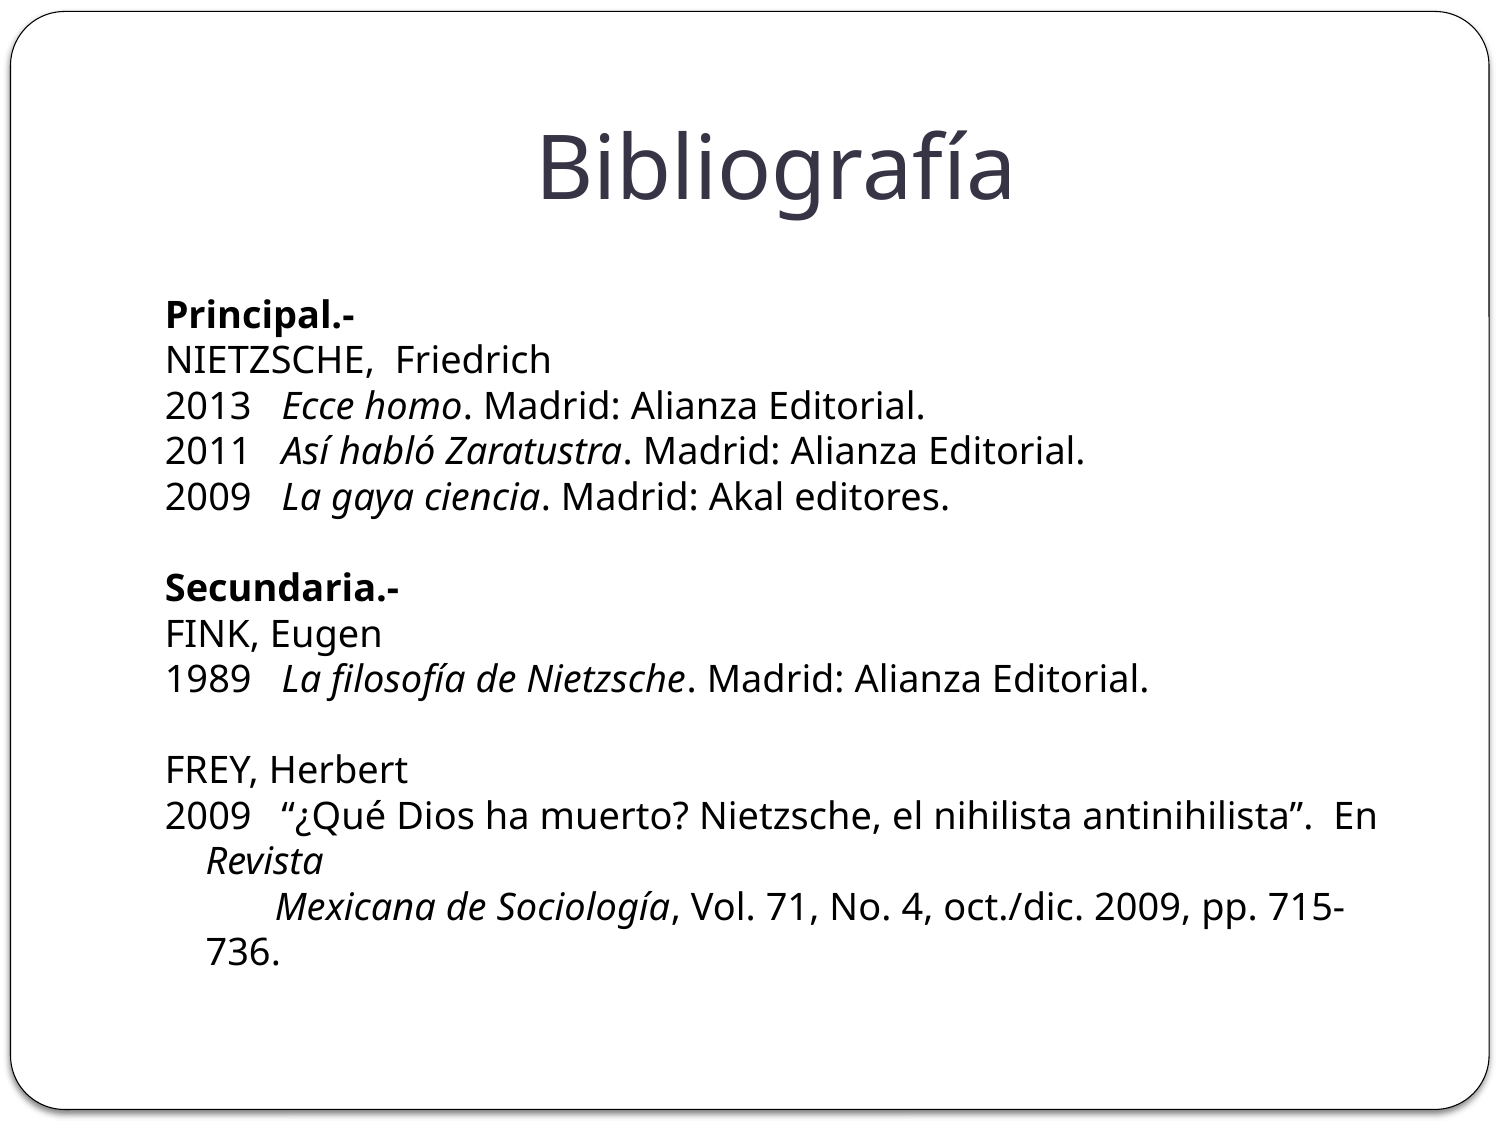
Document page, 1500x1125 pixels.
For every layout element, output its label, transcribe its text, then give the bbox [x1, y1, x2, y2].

title Bibliografía [150, 45, 1425, 233]
list Principal.- NIETZSCHE, Friedrich 2013 Ecce homo. Madrid: Alianza Editorial. 2011 Así habló Zaratustra. Madrid: Alianza Editorial. 2009 La gaya ciencia. Madrid: Akal editores. Secundaria.- FINK, Eugen 1989 La filosofía de Nietzsche. Madrid: Alianza Editorial. FREY, Herbert 2009 “¿Qué Dios ha muerto? Nietzsche, el nihilista antinihilista”. En Revista Mexicana de Sociología, Vol. 71, No. 4, oct./dic. 2009, pp. 715-736. [150, 237, 1425, 988]
